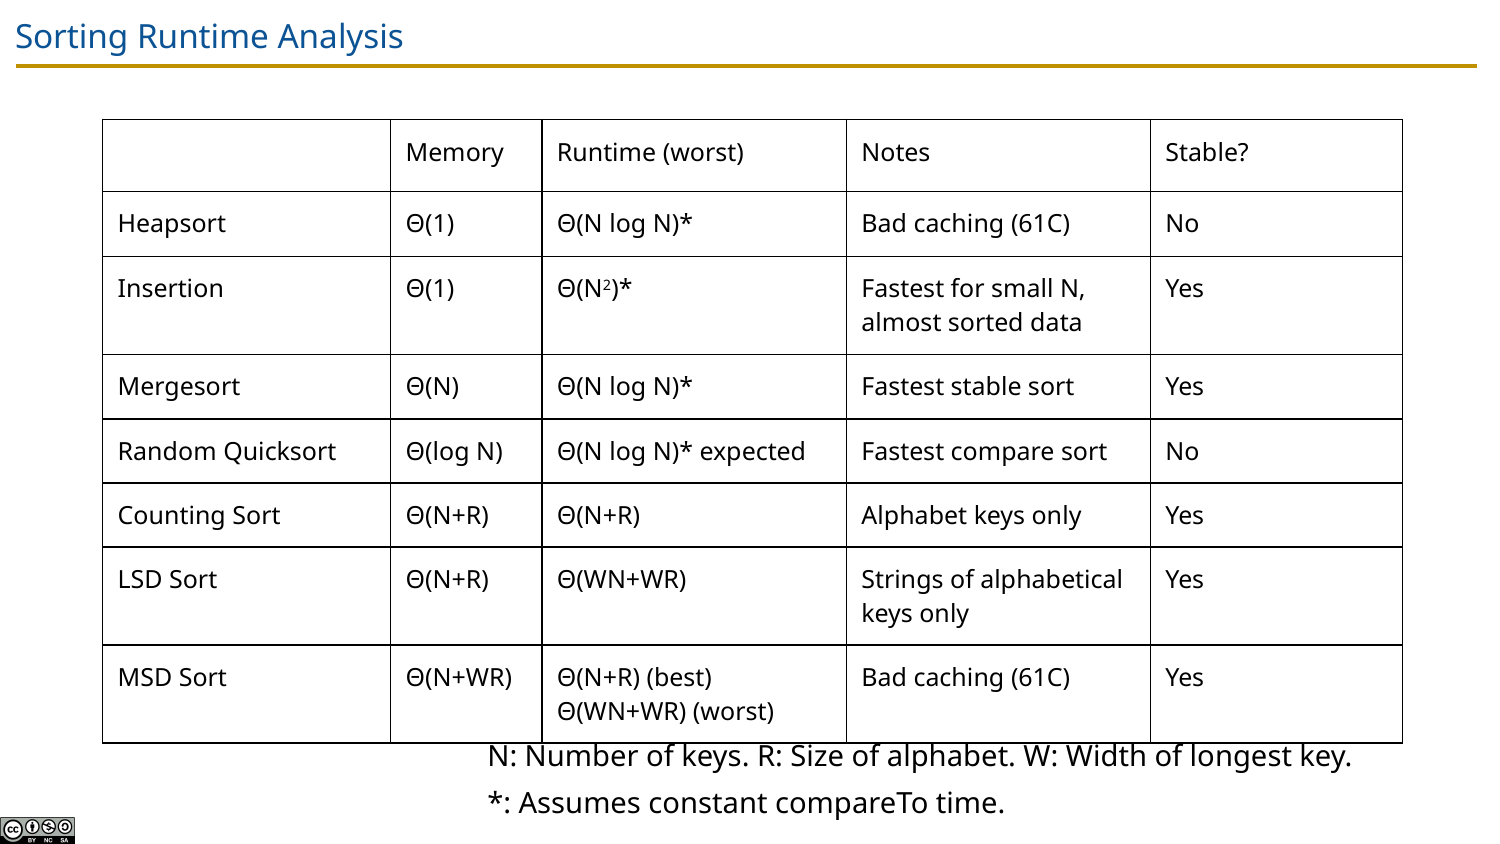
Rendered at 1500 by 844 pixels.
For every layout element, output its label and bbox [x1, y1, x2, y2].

table_cell [1151, 257, 1402, 354]
list [39, 91, 1425, 844]
table_cell [391, 646, 541, 742]
table_cell [1151, 484, 1402, 546]
table_cell [847, 257, 1150, 354]
table_header [391, 120, 541, 191]
table_cell [103, 646, 390, 742]
table_cell [103, 257, 390, 354]
table_cell [847, 646, 1150, 721]
table_header [543, 120, 846, 191]
table_cell [847, 484, 1150, 546]
table_cell [847, 548, 1150, 644]
table_cell [1151, 420, 1402, 482]
table_cell [1151, 192, 1402, 256]
table_cell [847, 355, 1150, 418]
table_cell [847, 192, 1150, 256]
table_cell [543, 192, 846, 256]
table_cell [1151, 548, 1402, 644]
table_cell [543, 257, 846, 354]
table_header [847, 120, 1150, 191]
table_cell [391, 484, 541, 546]
table_cell [391, 355, 541, 418]
table_cell [103, 420, 390, 482]
table_header [103, 120, 390, 191]
title [0, 0, 1398, 65]
table_cell [391, 192, 541, 256]
table_cell [103, 355, 390, 418]
table_cell [1151, 646, 1402, 742]
table_cell [543, 548, 846, 644]
table_cell [847, 420, 1150, 482]
table_cell [1151, 355, 1402, 418]
table_header [1151, 120, 1402, 191]
table_cell [543, 355, 846, 418]
table_cell [103, 192, 390, 256]
picture [0, 817, 75, 844]
table_cell [391, 548, 541, 644]
table_cell [103, 548, 390, 644]
table_cell [543, 484, 846, 546]
table_cell [543, 646, 846, 721]
table_cell [103, 484, 390, 546]
table_cell [543, 420, 846, 482]
table_cell [391, 420, 541, 482]
table_cell [391, 257, 541, 354]
